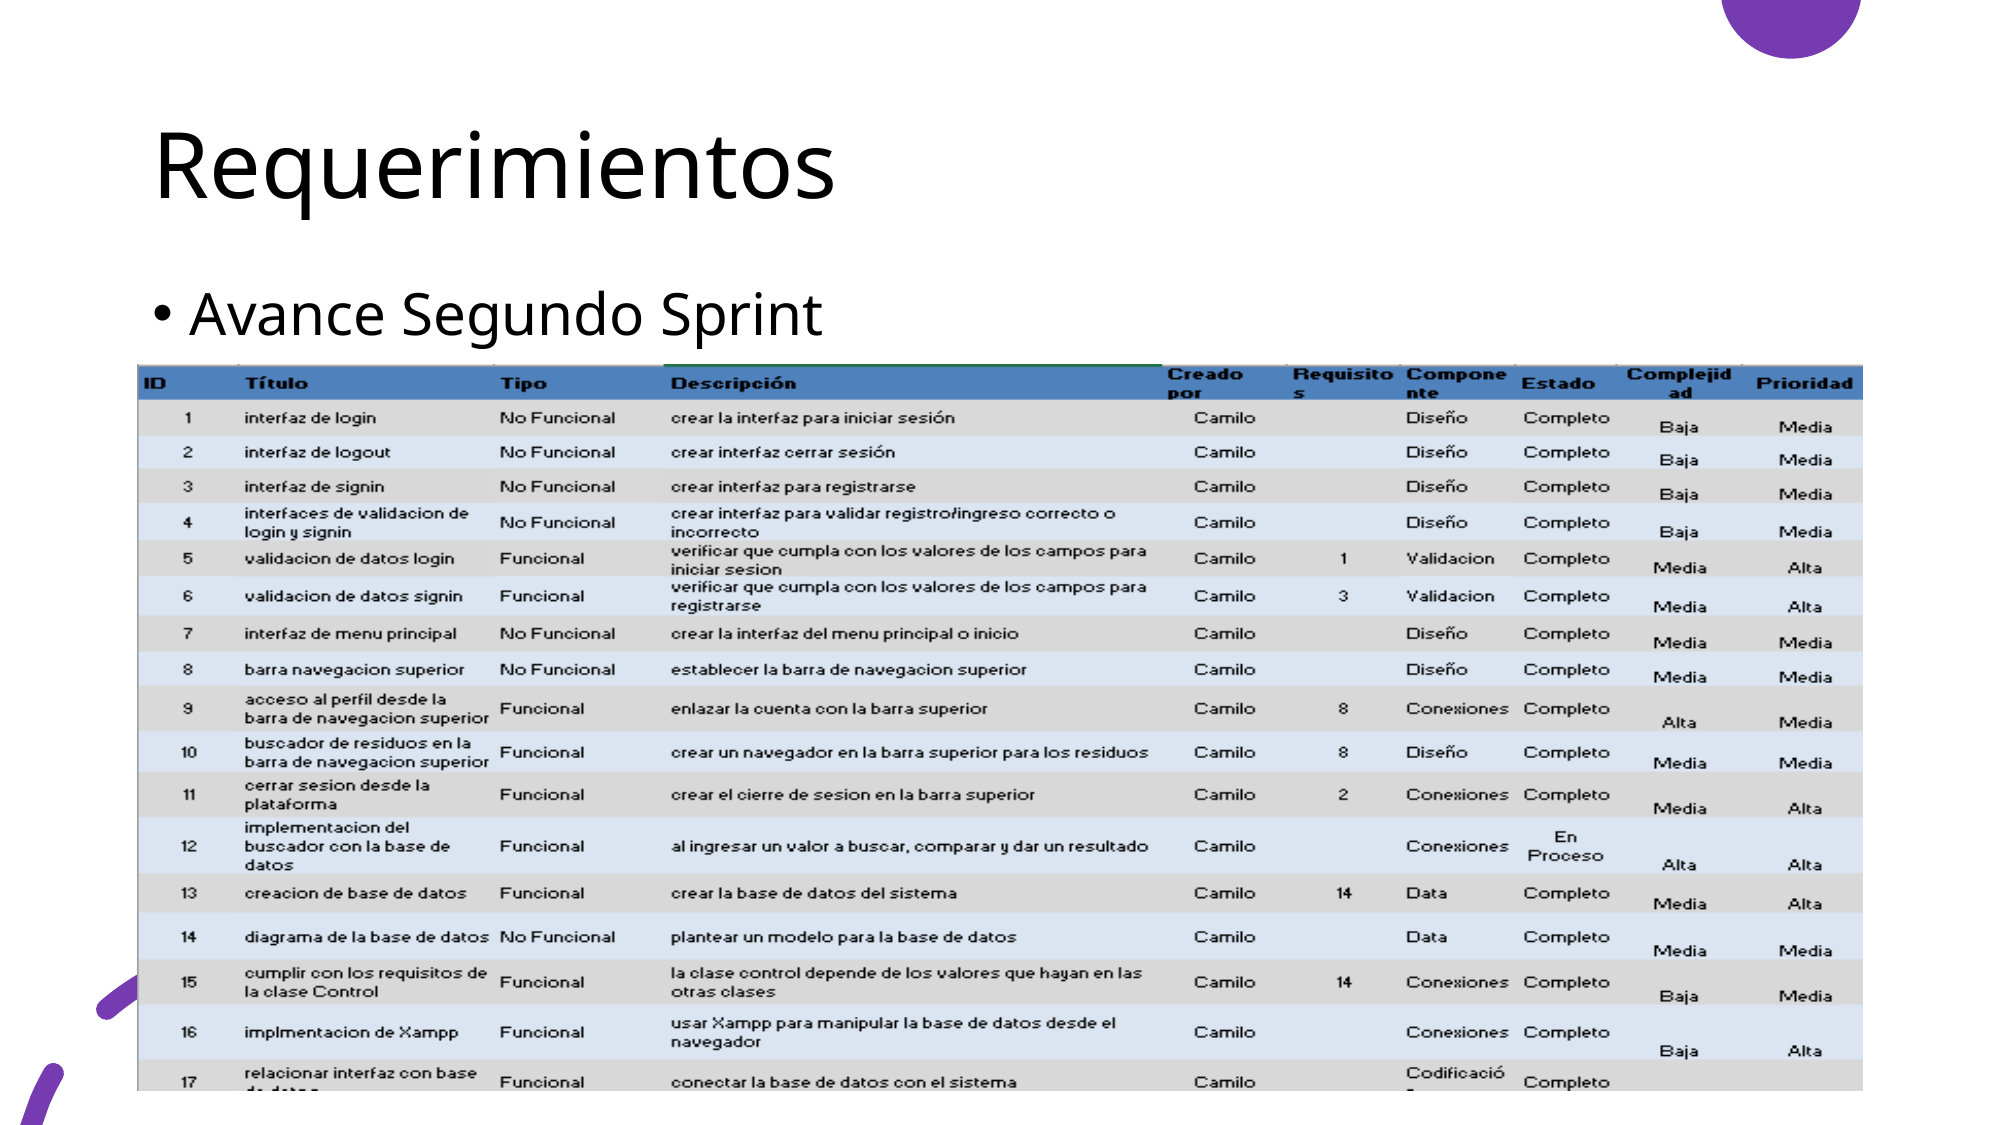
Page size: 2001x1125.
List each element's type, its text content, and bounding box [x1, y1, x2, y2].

list Avance Segundo Sprint [137, 277, 1863, 364]
title Requerimientos [137, 59, 1863, 277]
picture [137, 364, 1863, 1092]
